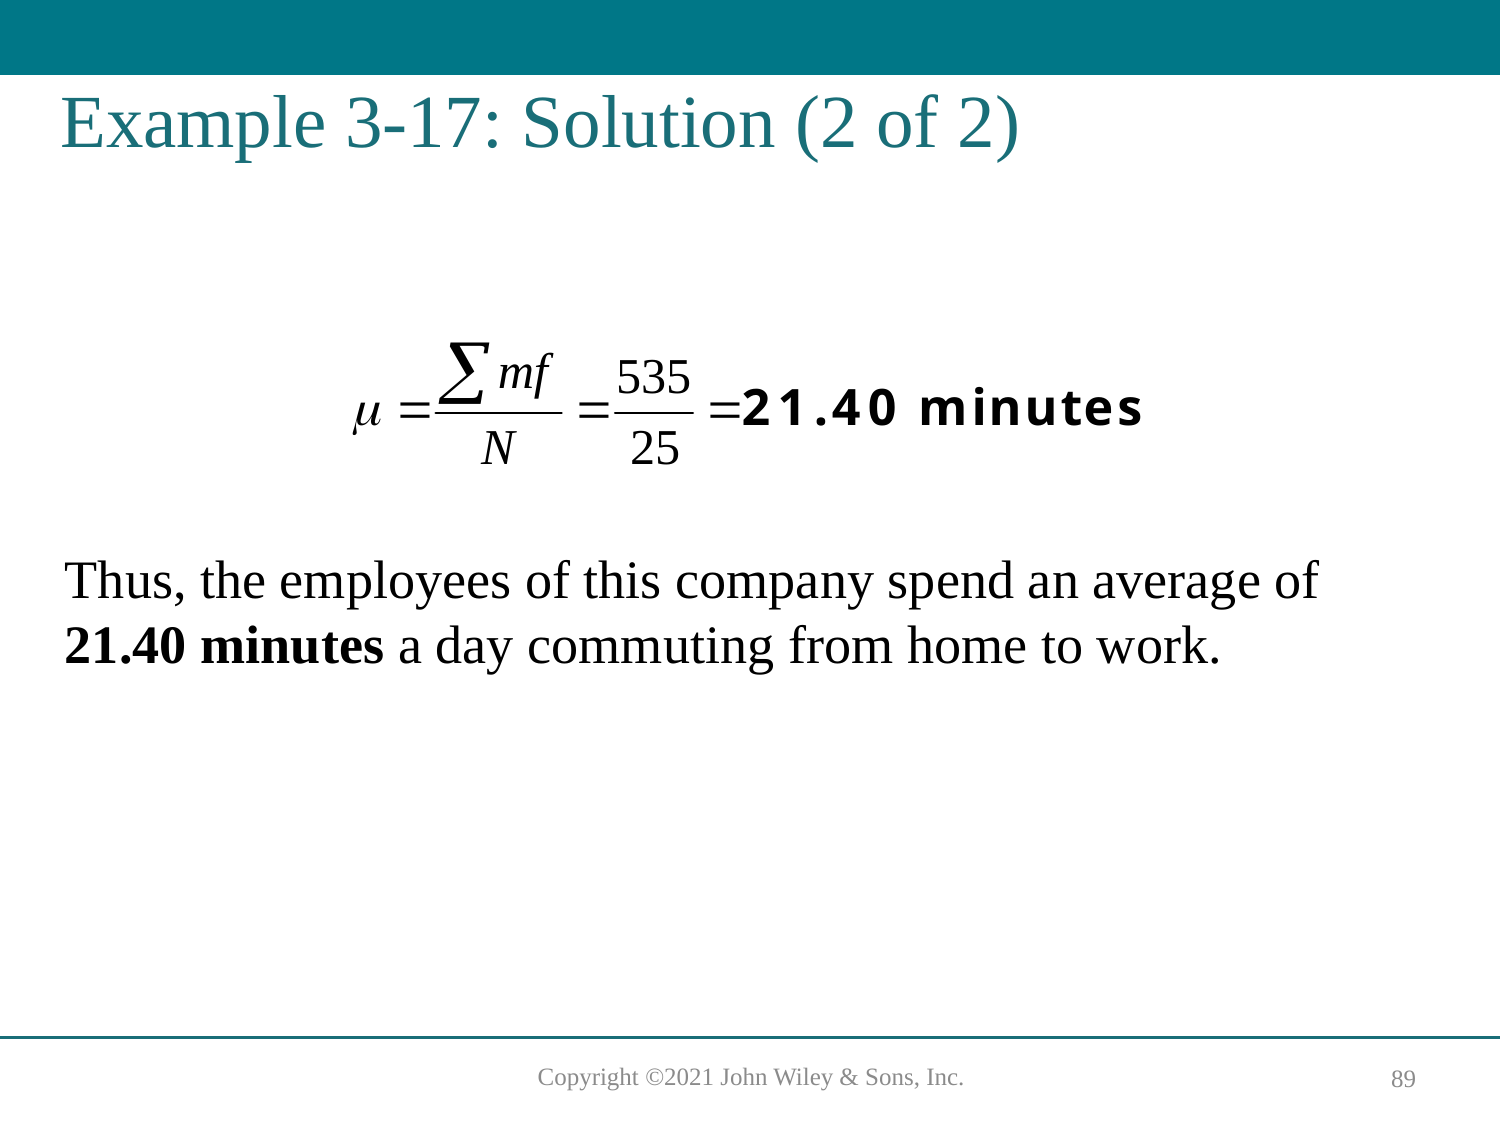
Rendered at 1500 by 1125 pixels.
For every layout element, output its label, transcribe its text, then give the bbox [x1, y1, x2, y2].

list Thus, the employees of this company spend an average of 21.40 minutes a day commuting from home to work. [50, 537, 1450, 959]
title Example 3-17: Solution (2 of 2) [45, 75, 1447, 235]
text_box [346, 337, 1154, 471]
